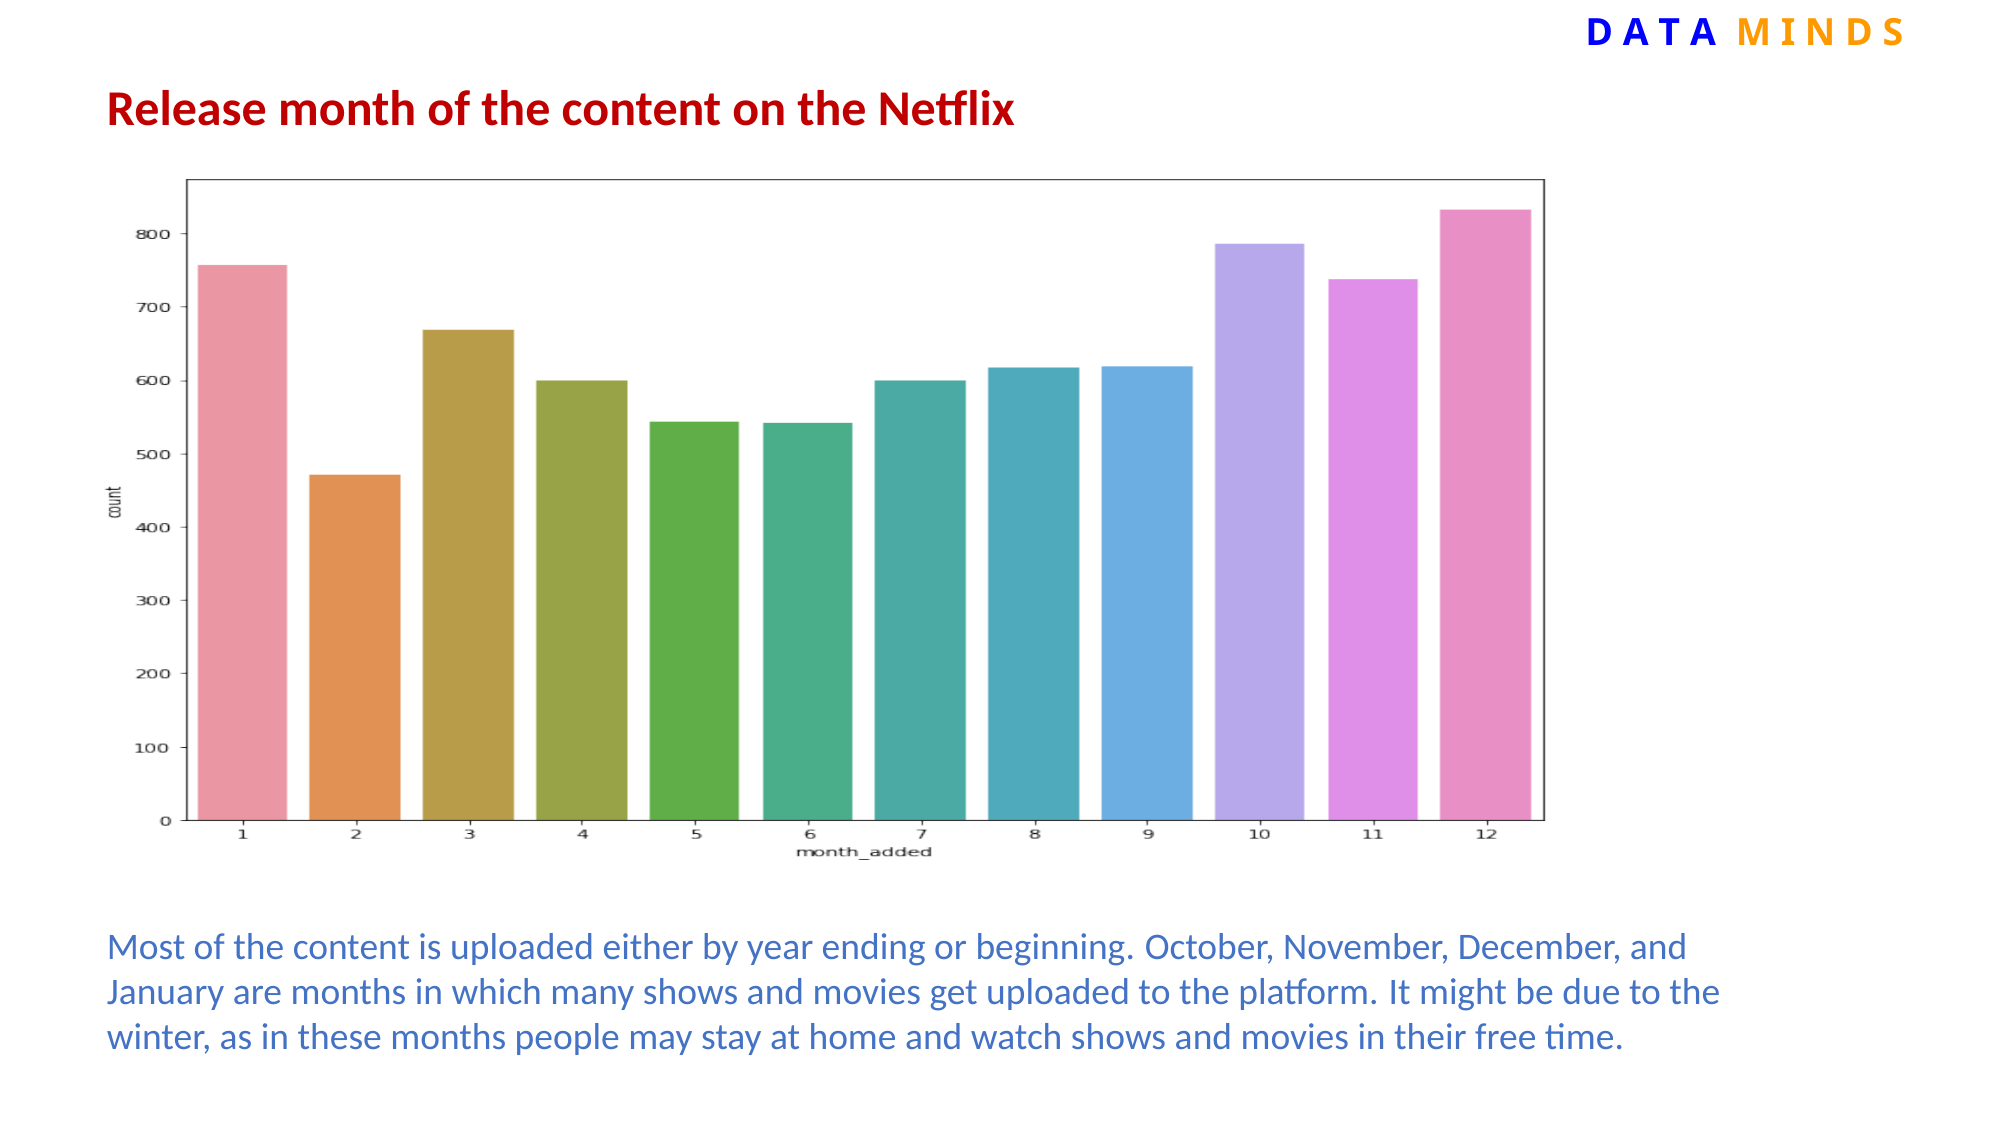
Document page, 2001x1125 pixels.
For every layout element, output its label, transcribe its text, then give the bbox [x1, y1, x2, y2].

text_box D A T A M I N D S [1570, 0, 2000, 60]
text_box Release month of the content on the Netflix [91, 68, 1042, 144]
text_box Most of the content is uploaded either by year ending or beginning. October, November, December, and January are months in which many shows and movies get uploaded to the platform. It might be due to the winter, as in these months people may stay at home and watch shows and movies in their free time. [91, 914, 1759, 1065]
picture [91, 171, 1556, 866]
